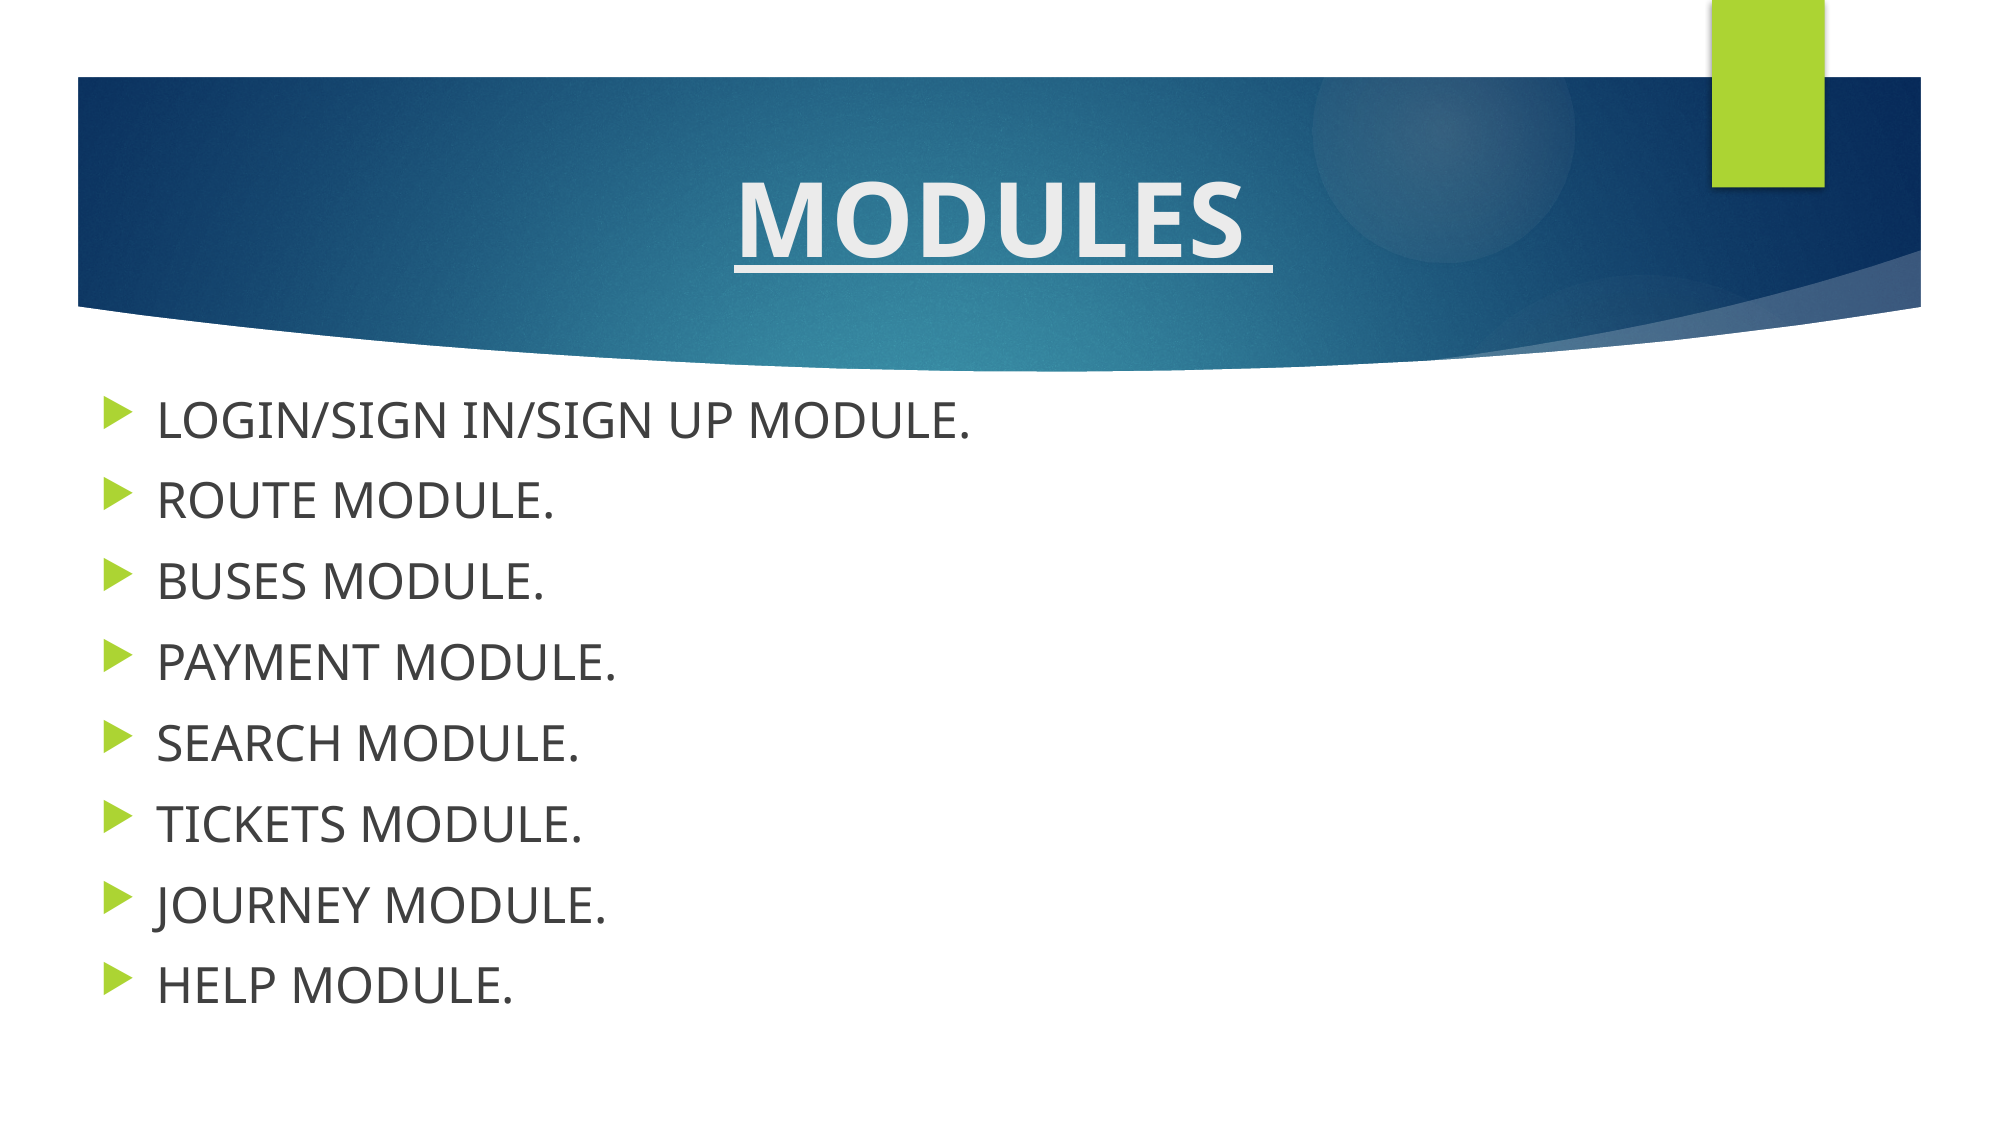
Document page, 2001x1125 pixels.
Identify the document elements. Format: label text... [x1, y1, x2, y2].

list LOGIN/SIGN IN/SIGN UP MODULE. ROUTE MODULE. BUSES MODULE. PAYMENT MODULE. SEARCH MODULE. TICKETS MODULE. JOURNEY MODULE. HELP MODULE. [85, 380, 1922, 1107]
title MODULES [85, 101, 1922, 330]
